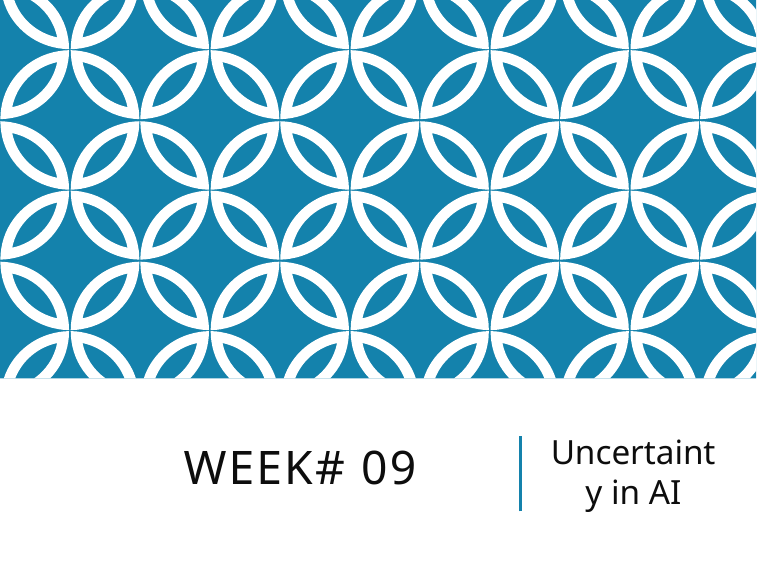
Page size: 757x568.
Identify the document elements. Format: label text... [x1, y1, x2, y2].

title Week# 09 [28, 410, 511, 532]
subtitle Uncertainty in AI [534, 410, 733, 532]
